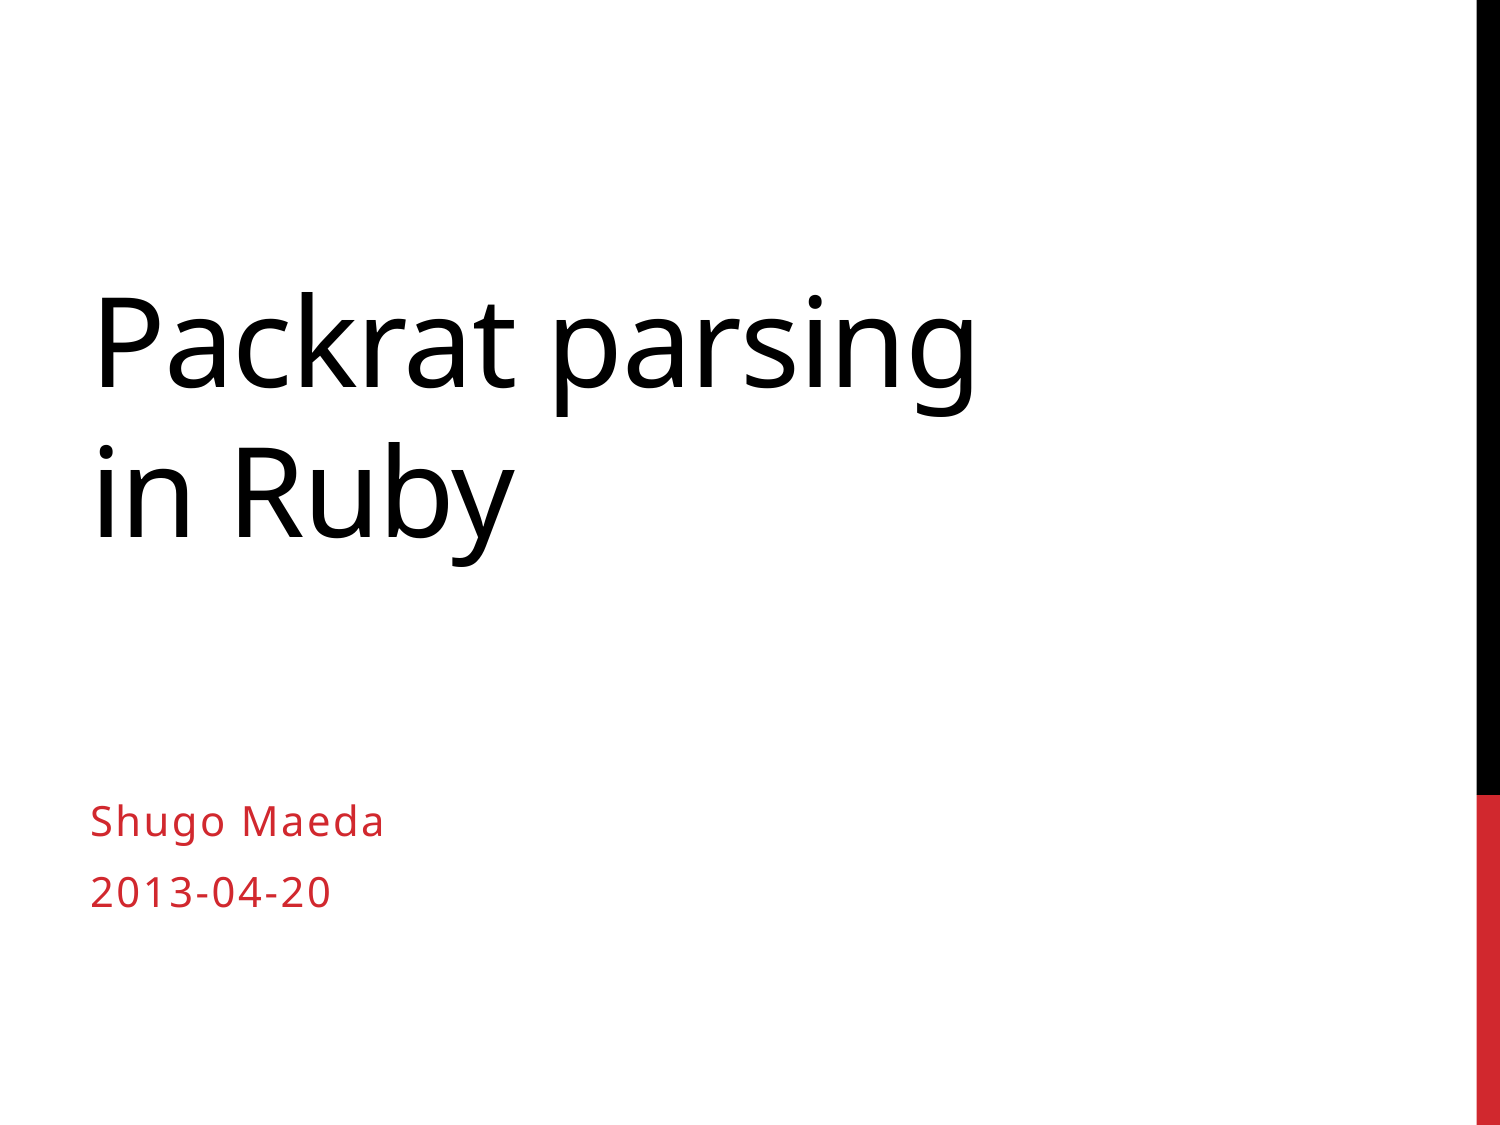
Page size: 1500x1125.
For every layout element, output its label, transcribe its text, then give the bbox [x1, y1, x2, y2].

title Packrat parsing in Ruby [75, 37, 1350, 788]
subtitle Shugo Maeda 2013-04-20 [75, 787, 1200, 938]
